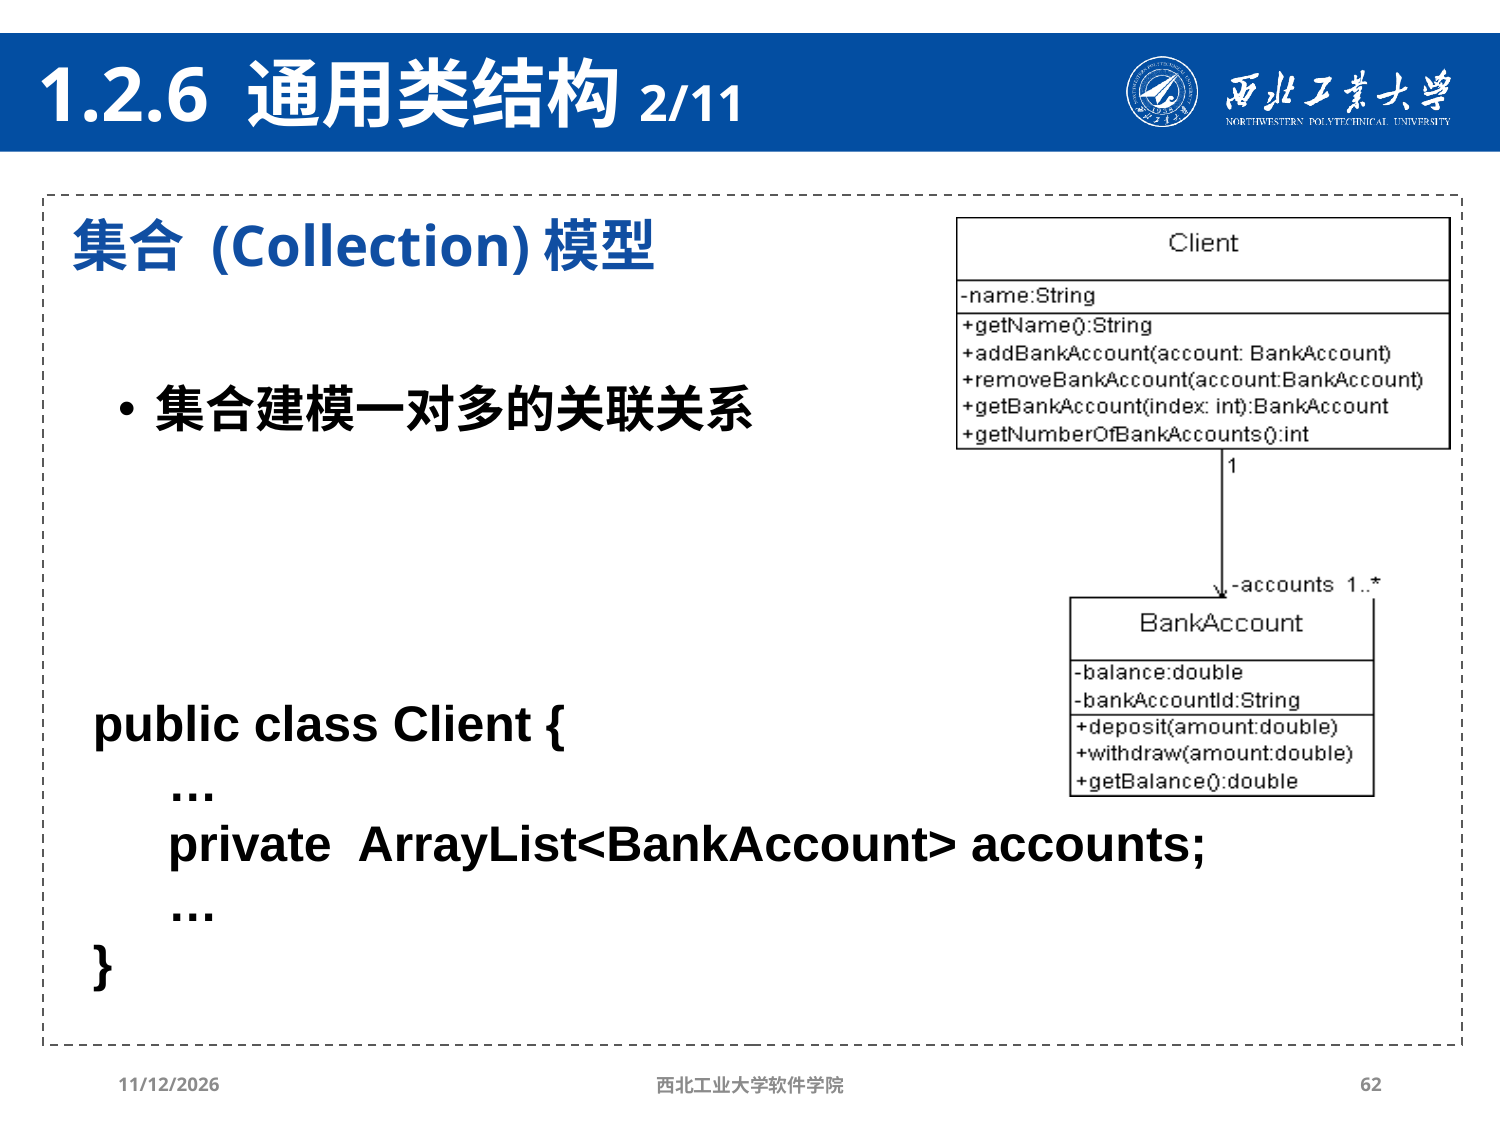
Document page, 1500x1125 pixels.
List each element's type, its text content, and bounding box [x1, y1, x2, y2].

footer 西北工业大学软件学院 [496, 1055, 1004, 1116]
text_box public class Client { … private ArrayList<BankAccount> accounts; … } [74, 683, 1434, 999]
picture [1226, 68, 1451, 125]
picture [1126, 56, 1198, 128]
text_box [0, 32, 1500, 153]
picture [956, 217, 1451, 797]
slide_number 62 [1059, 1055, 1397, 1116]
list 集合 (Collection)模型 [57, 202, 1273, 281]
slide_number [103, 1055, 441, 1116]
title 1.2.6 通用类结构2/11 [22, 43, 1089, 152]
text_box [42, 194, 1463, 1046]
